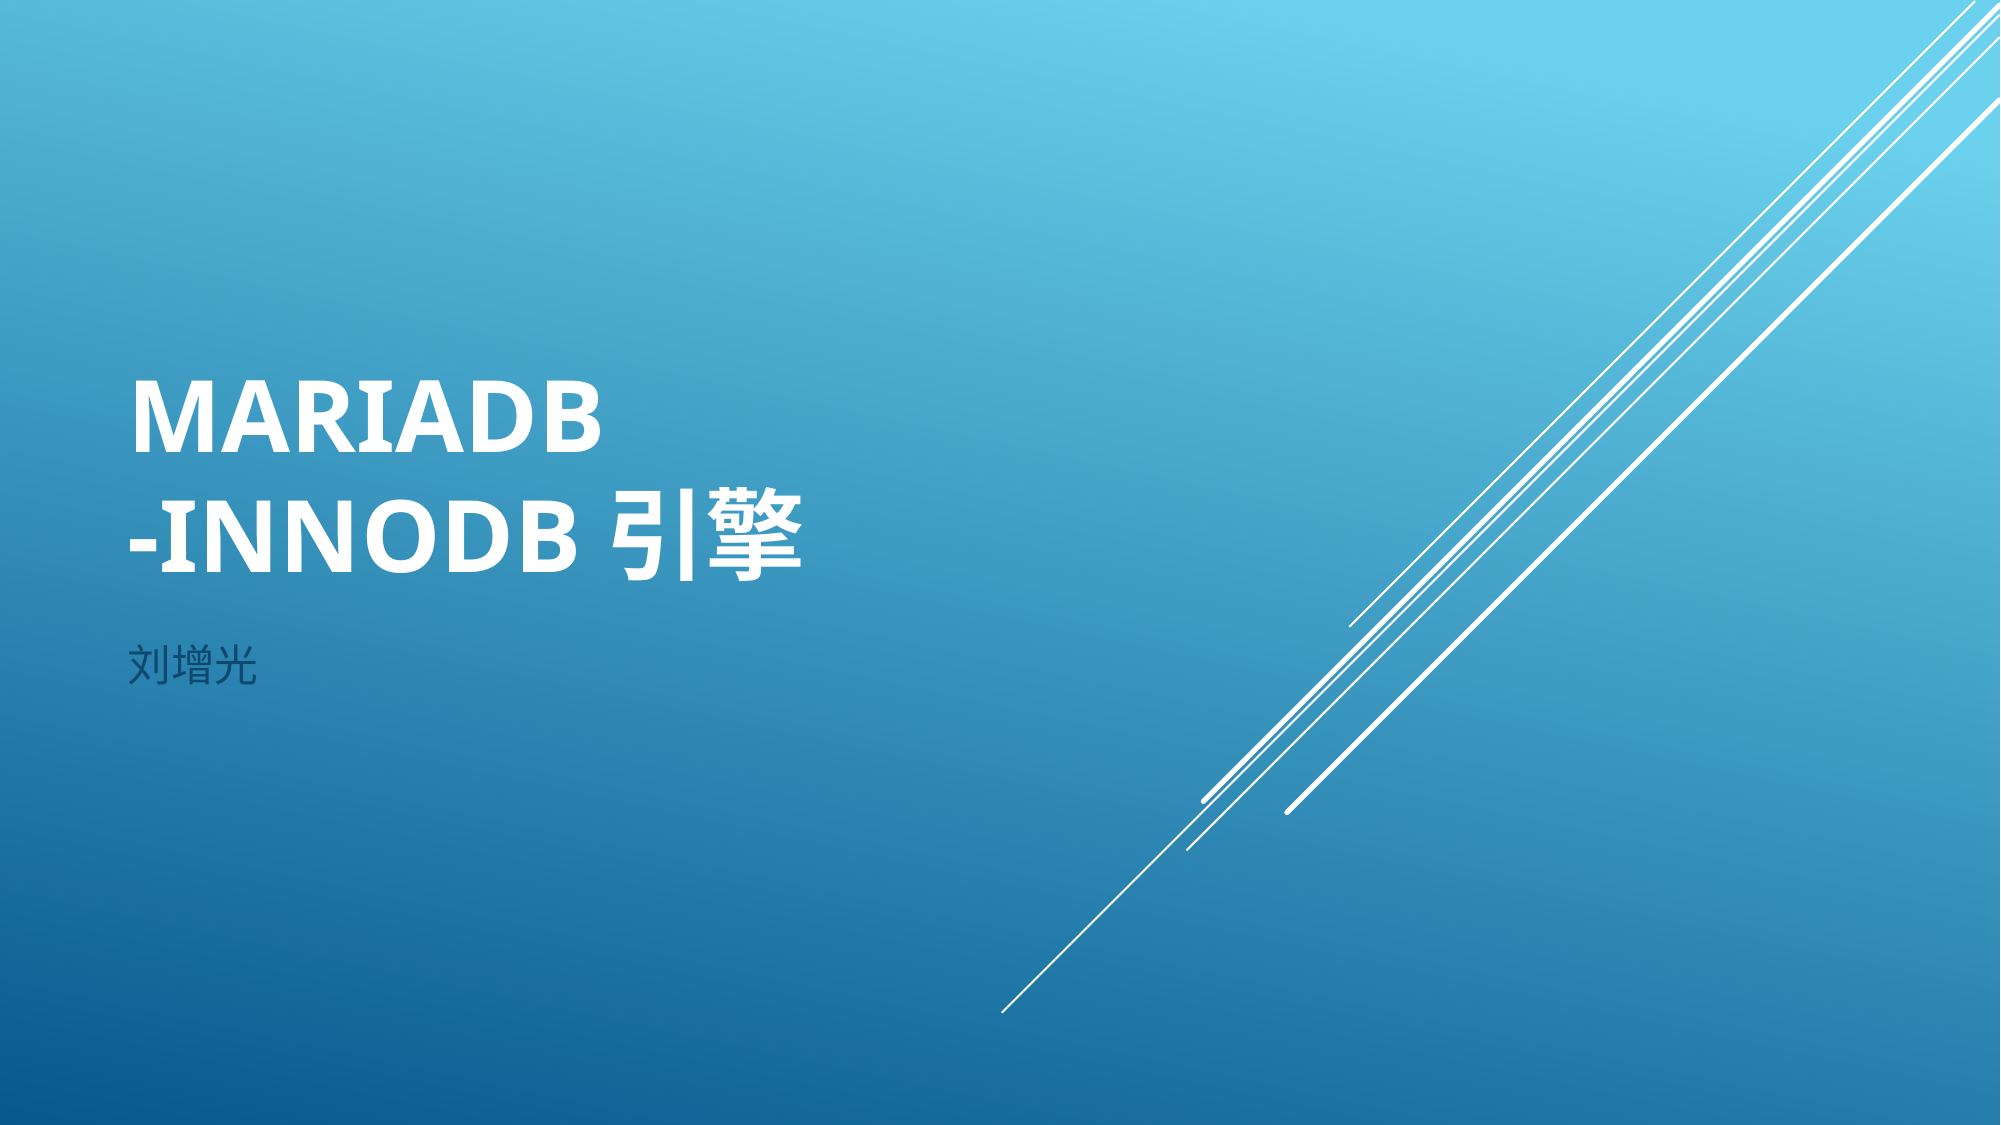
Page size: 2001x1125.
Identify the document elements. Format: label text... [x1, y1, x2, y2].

title MariaDB -INNODB引擎 [112, 112, 1425, 600]
subtitle 刘增光 [112, 630, 1163, 950]
